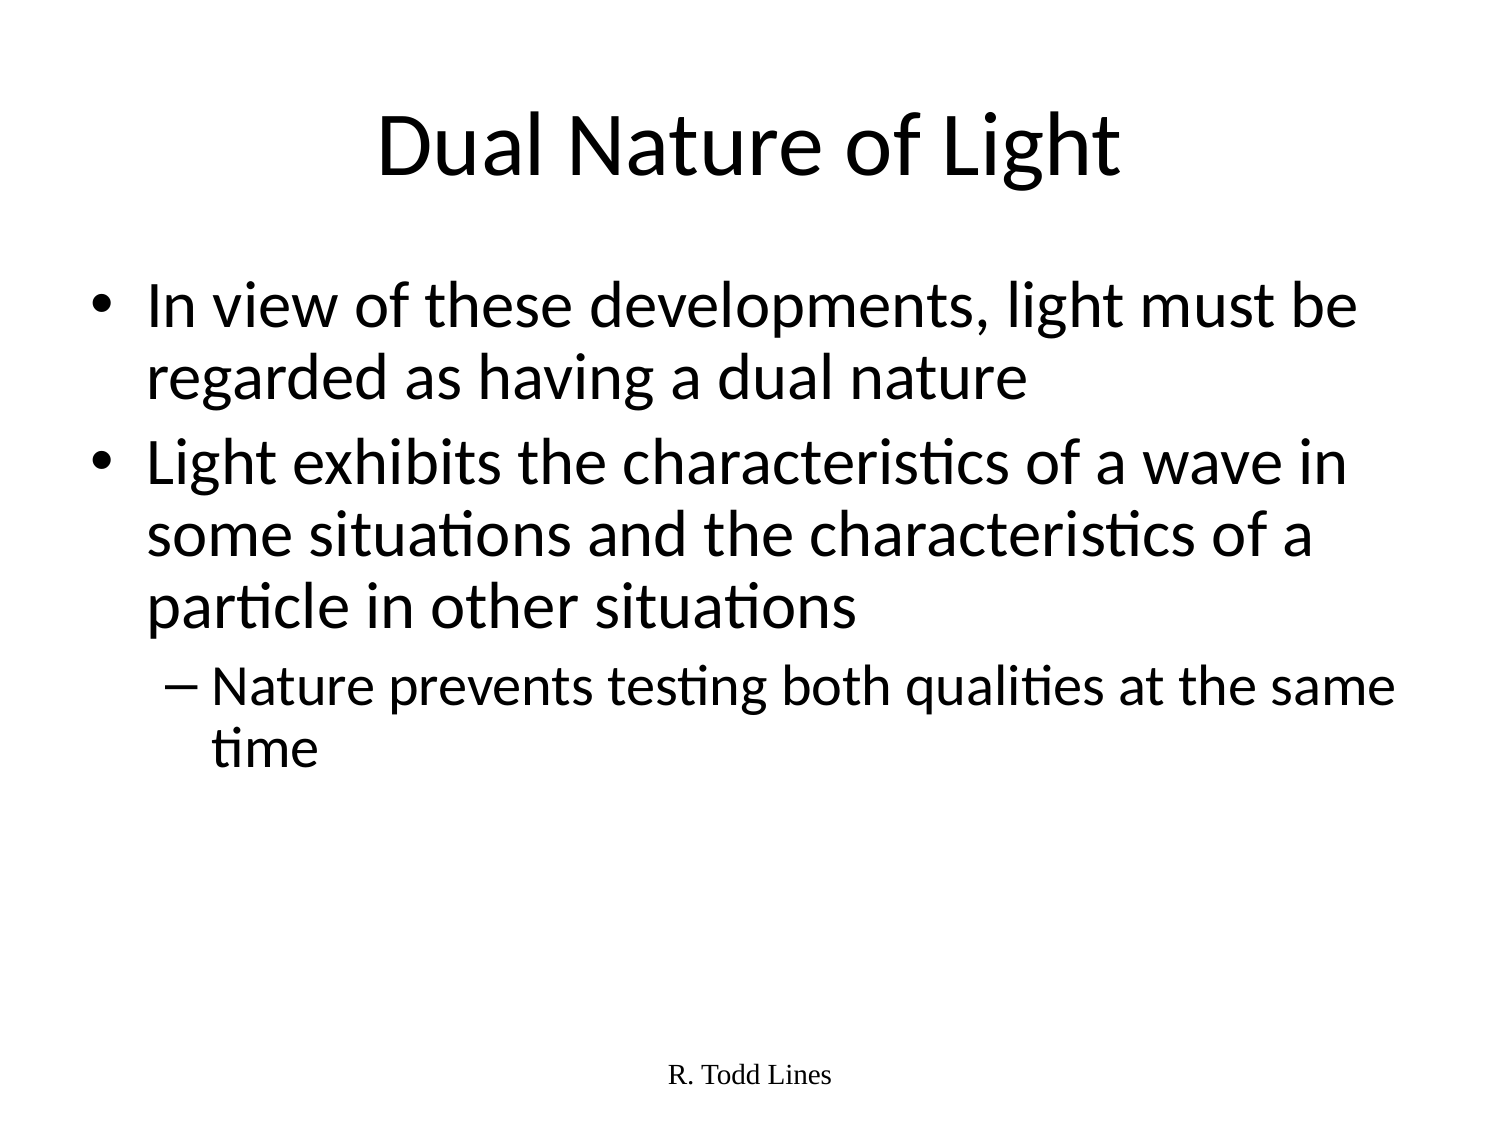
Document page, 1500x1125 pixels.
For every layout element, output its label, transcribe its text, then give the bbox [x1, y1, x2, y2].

list In view of these developments, light must be regarded as having a dual nature Light exhibits the characteristics of a wave in some situations and the characteristics of a particle in other situations Nature prevents testing both qualities at the same time [75, 262, 1425, 1005]
footer R. Todd Lines [512, 1042, 988, 1103]
title Dual Nature of Light [75, 45, 1425, 233]
